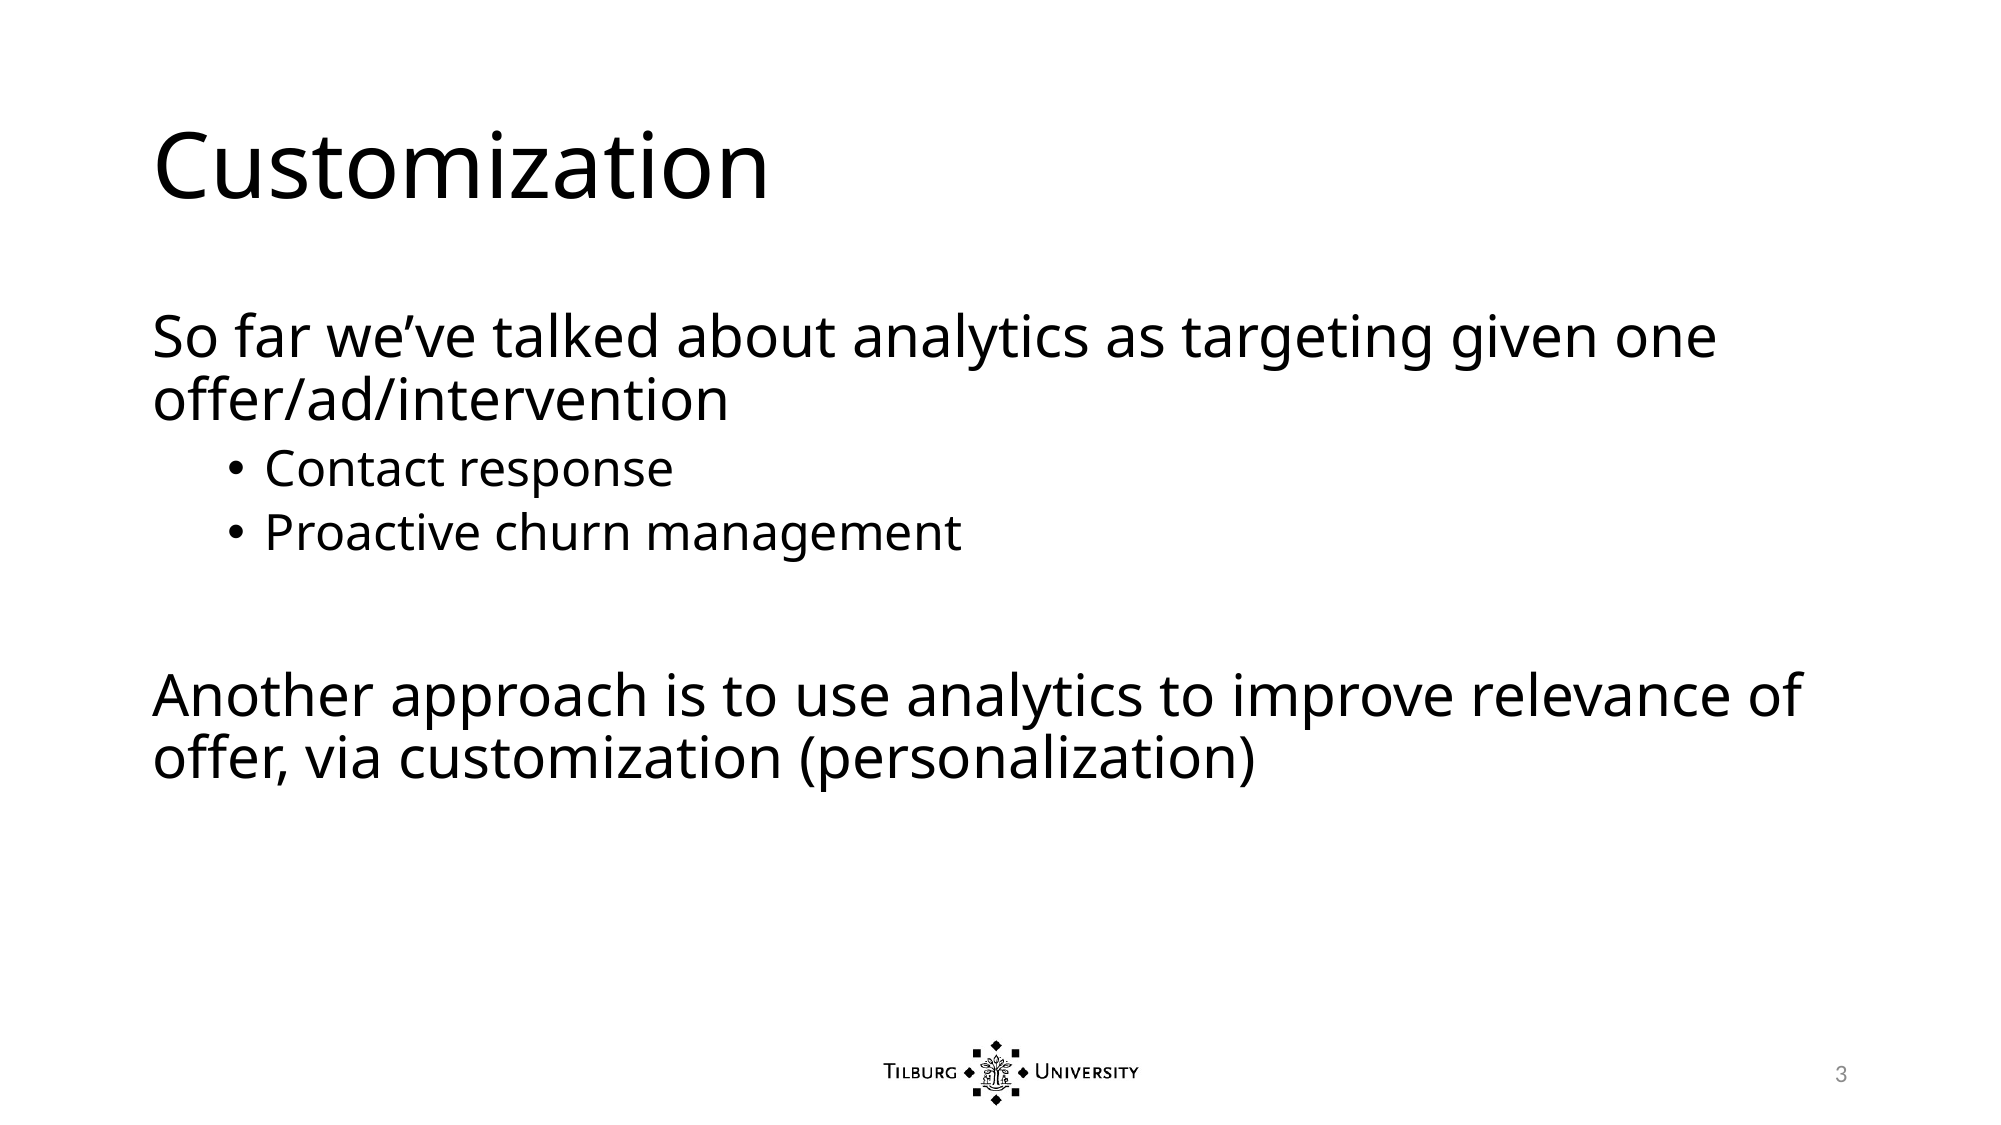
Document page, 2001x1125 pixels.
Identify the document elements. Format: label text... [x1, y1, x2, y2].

title Customization [137, 59, 1863, 278]
list So far we’ve talked about analytics as targeting given one offer/ad/intervention Contact response Proactive churn management Another approach is to use analytics to improve relevance of offer, via customization (personalization) [137, 299, 1863, 1014]
slide_number 3 [1412, 1042, 1863, 1103]
picture [875, 1032, 1146, 1113]
